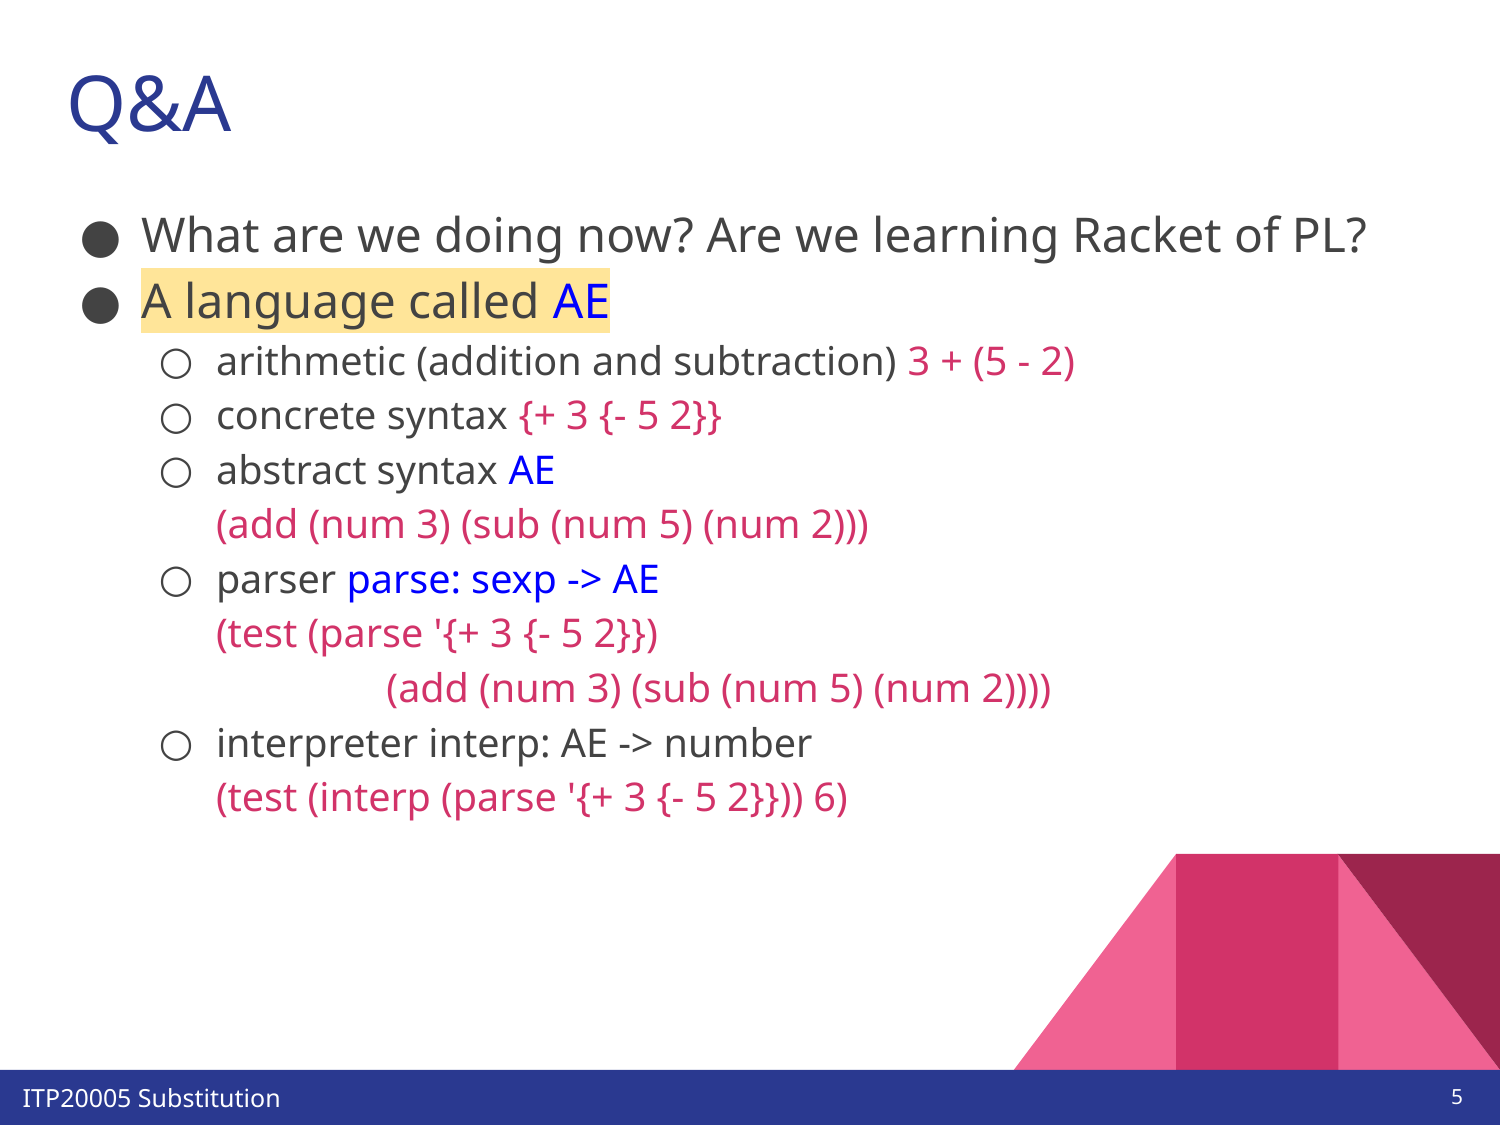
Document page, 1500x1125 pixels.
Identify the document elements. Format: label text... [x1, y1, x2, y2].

list What are we doing now? Are we learning Racket of PL? A language called AE arithmetic (addition and subtraction) 3 + (5 - 2) concrete syntax {+ 3 {- 5 2}} abstract syntax AE (add (num 3) (sub (num 5) (num 2))) parser parse: sexp -> AE (test (parse '{+ 3 {- 5 2}}) (add (num 3) (sub (num 5) (num 2)))) interpreter interp: AE -> number (test (interp (parse '{+ 3 {- 5 2}})) 6) [51, 181, 1500, 912]
slide_number ‹#› [1387, 1054, 1478, 1125]
title Q&A [51, 39, 1449, 173]
